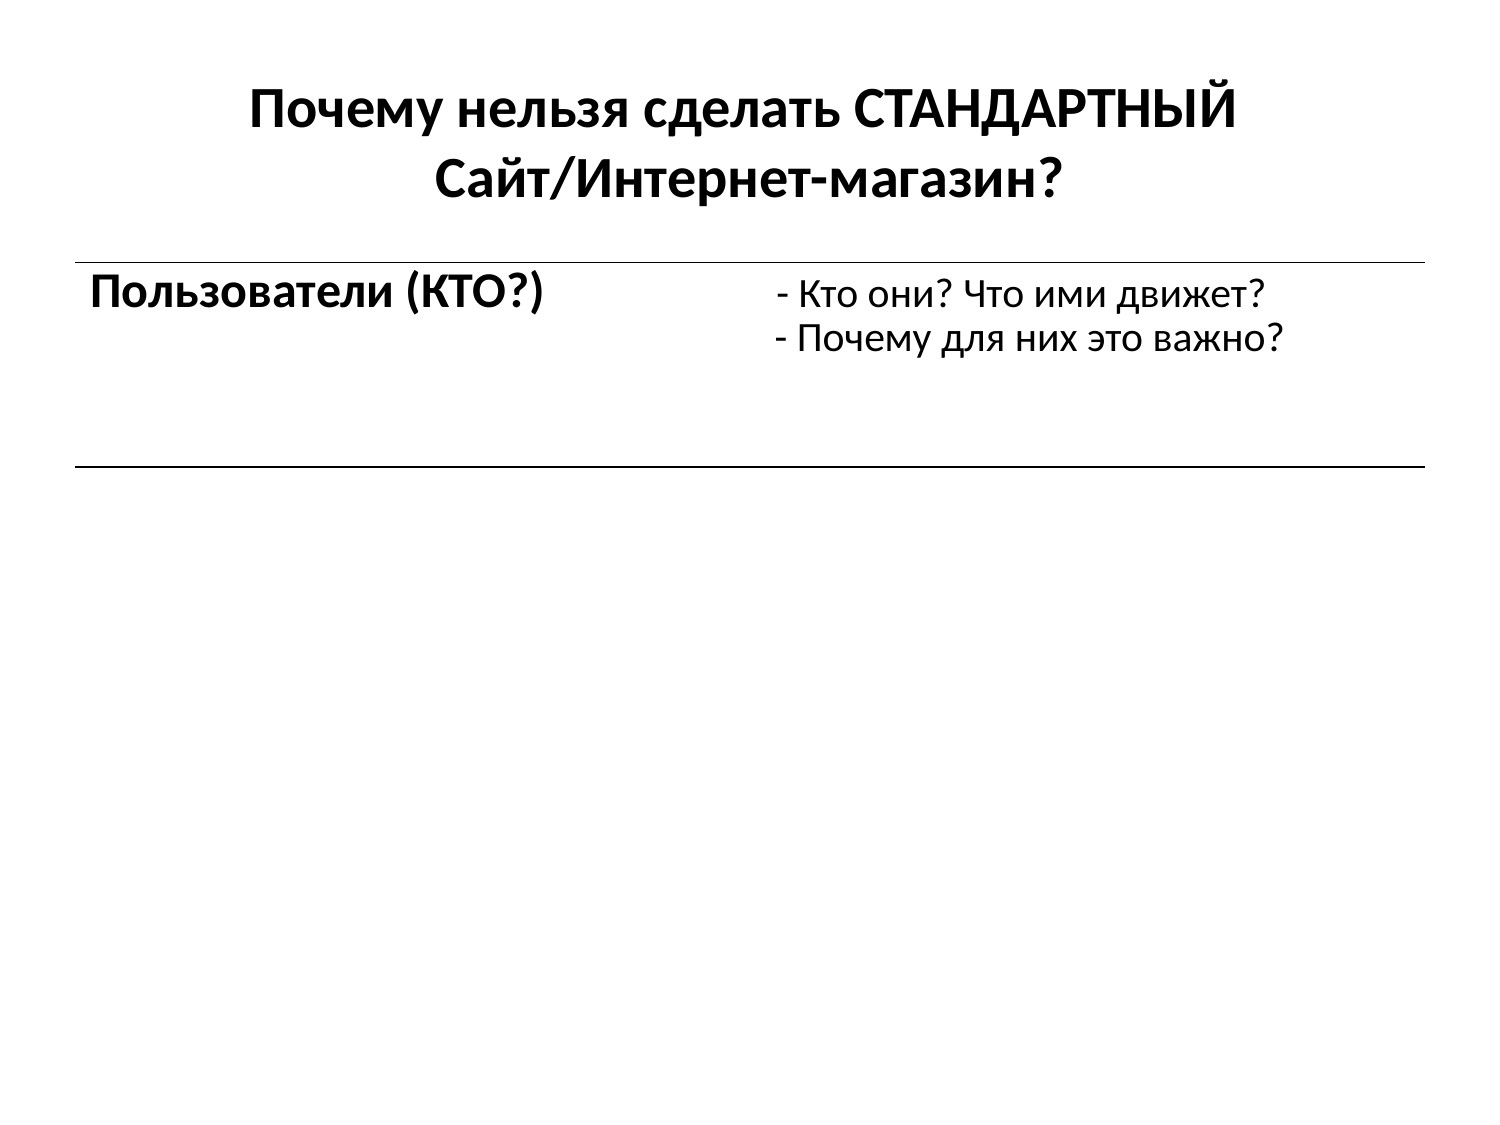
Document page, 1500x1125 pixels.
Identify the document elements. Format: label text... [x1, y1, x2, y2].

title Почему нельзя сделать СТАНДАРТНЫЙ Сайт/Интернет-магазин? [75, 45, 1425, 233]
table_header - Кто они? Что ими движет? - Почему для них это важно? [750, 263, 1425, 466]
table_header Пользователи (КТО?) [75, 263, 750, 466]
